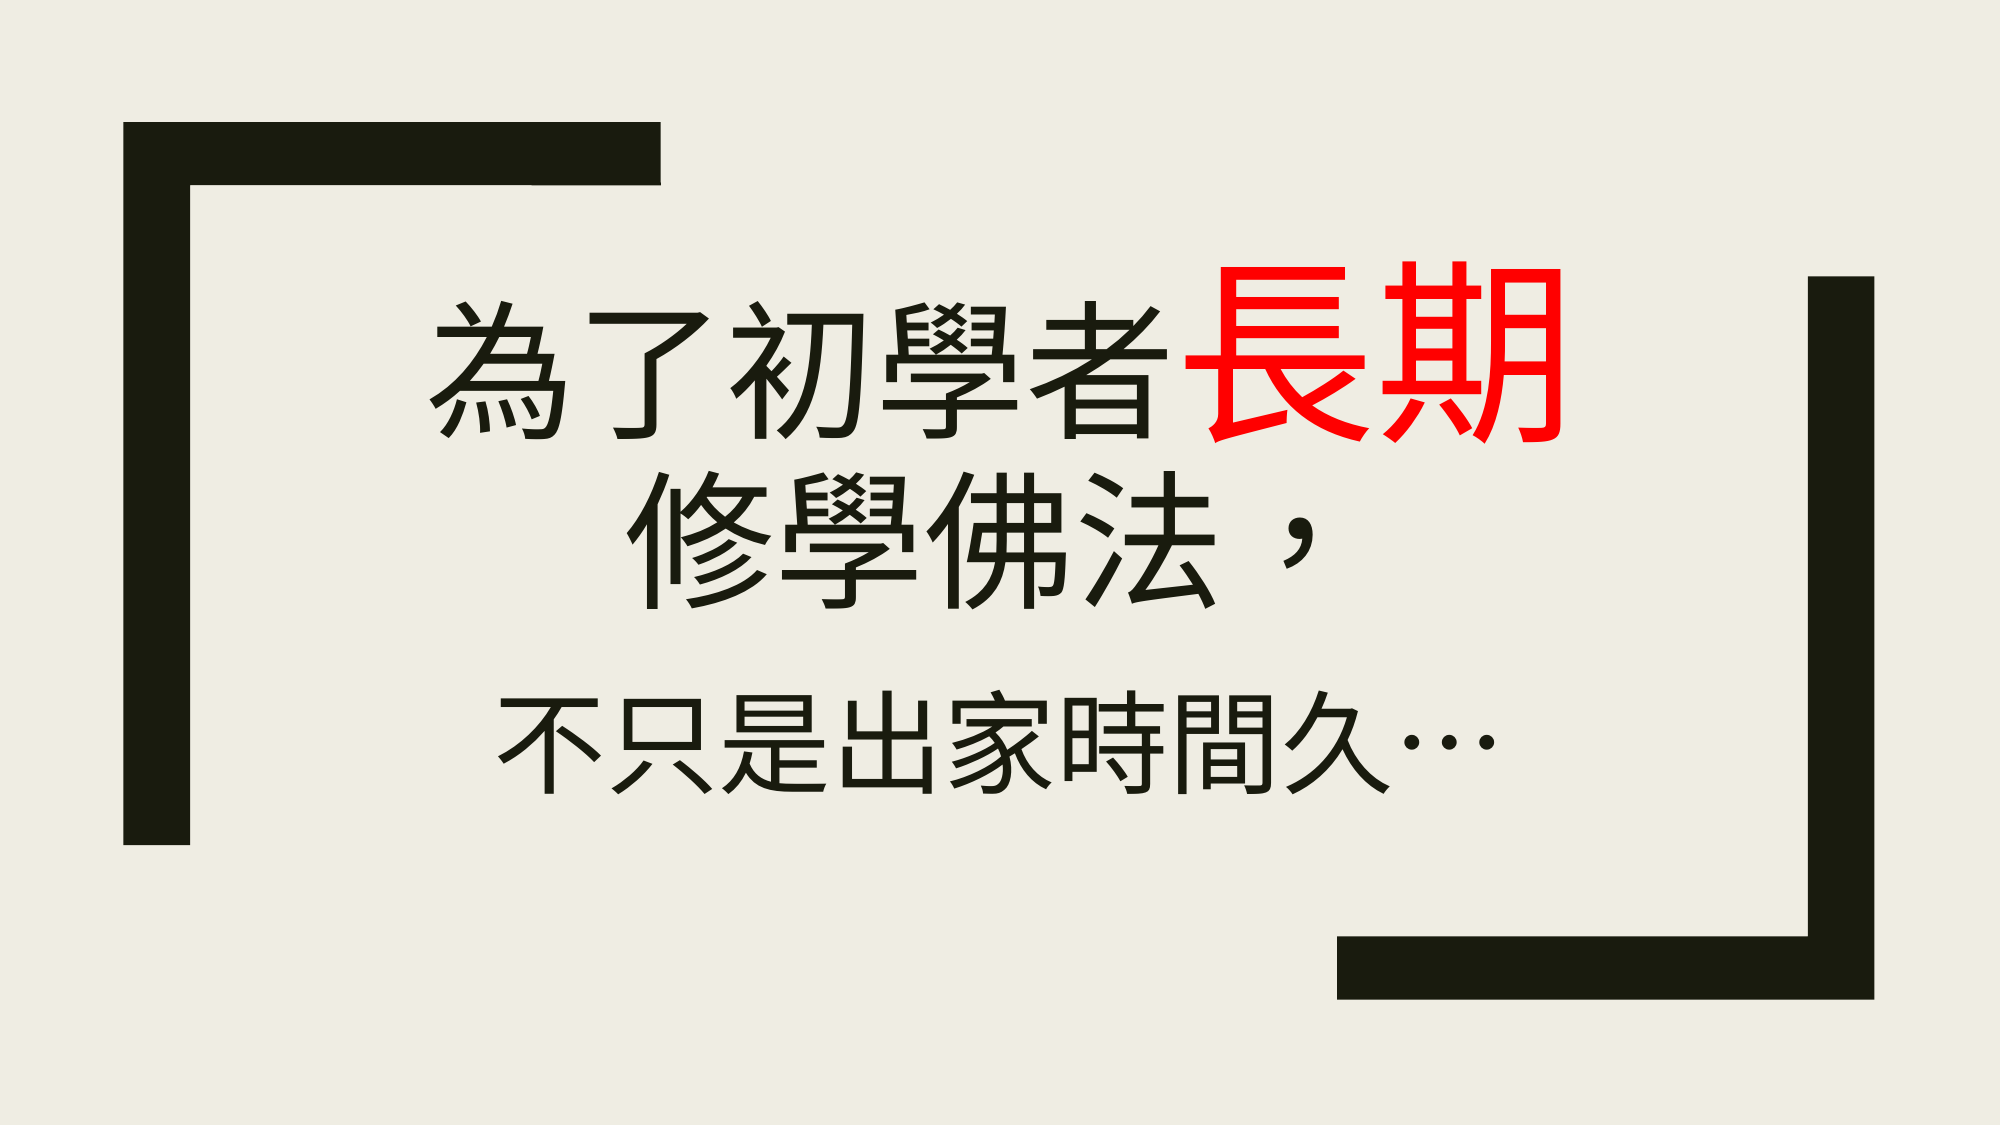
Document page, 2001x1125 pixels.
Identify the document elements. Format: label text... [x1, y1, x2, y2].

title 為了初學者長期 修學佛法， [314, 293, 1686, 638]
subtitle 不只是出家時間久… [439, 649, 1561, 828]
